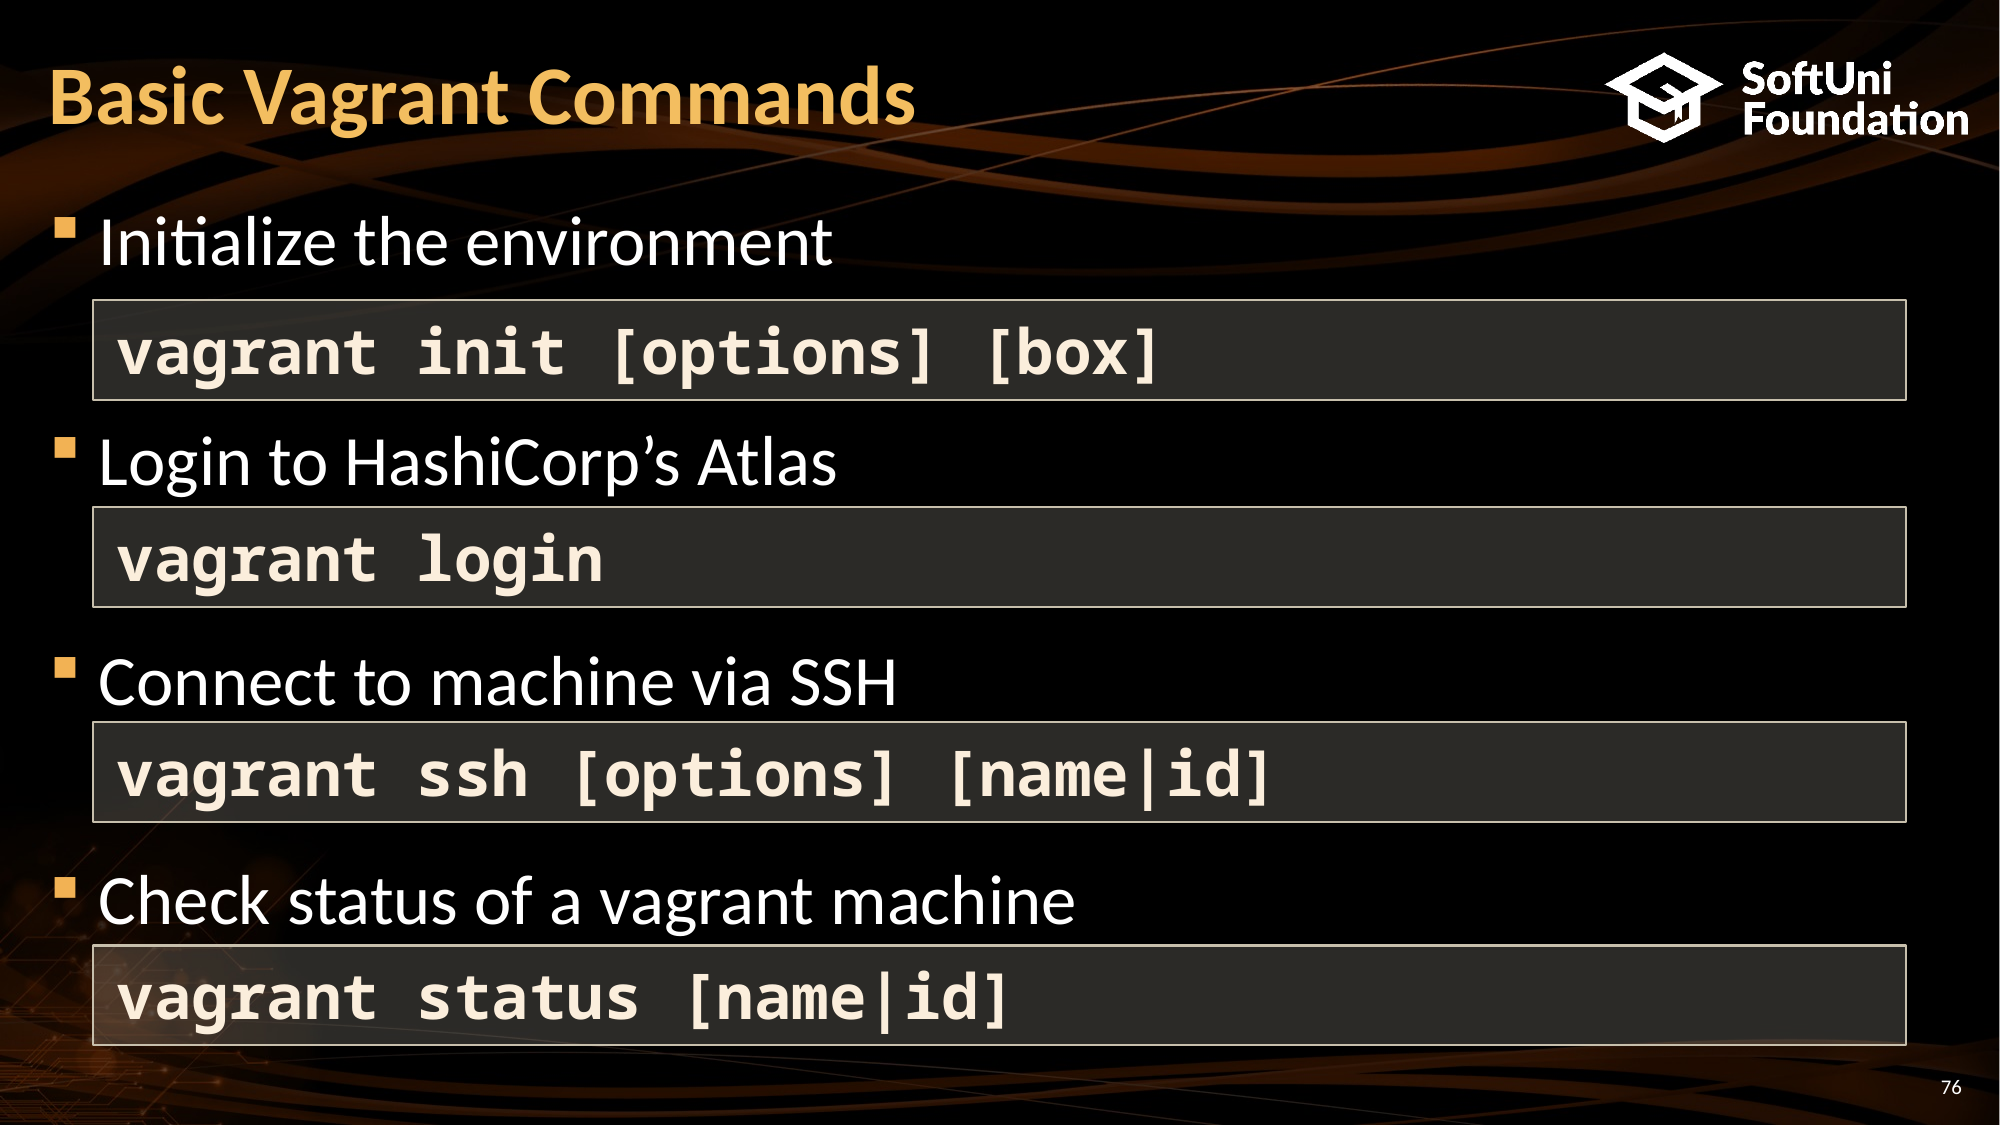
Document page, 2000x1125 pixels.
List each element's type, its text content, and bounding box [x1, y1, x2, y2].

text_box vagrant login [93, 506, 1906, 607]
text_box vagrant init [options] [box] [93, 299, 1906, 400]
picture [0, 0, 2000, 1125]
text_box vagrant status [name|id] [93, 945, 1906, 1046]
text_box vagrant ssh [options] [name|id] [93, 722, 1906, 823]
list Initialize the environment Login to HashiCorp’s Atlas Connect to machine via SSH Check status of a vagrant machine [31, 188, 1968, 1103]
title Basic Vagrant Commands [30, 6, 1602, 189]
